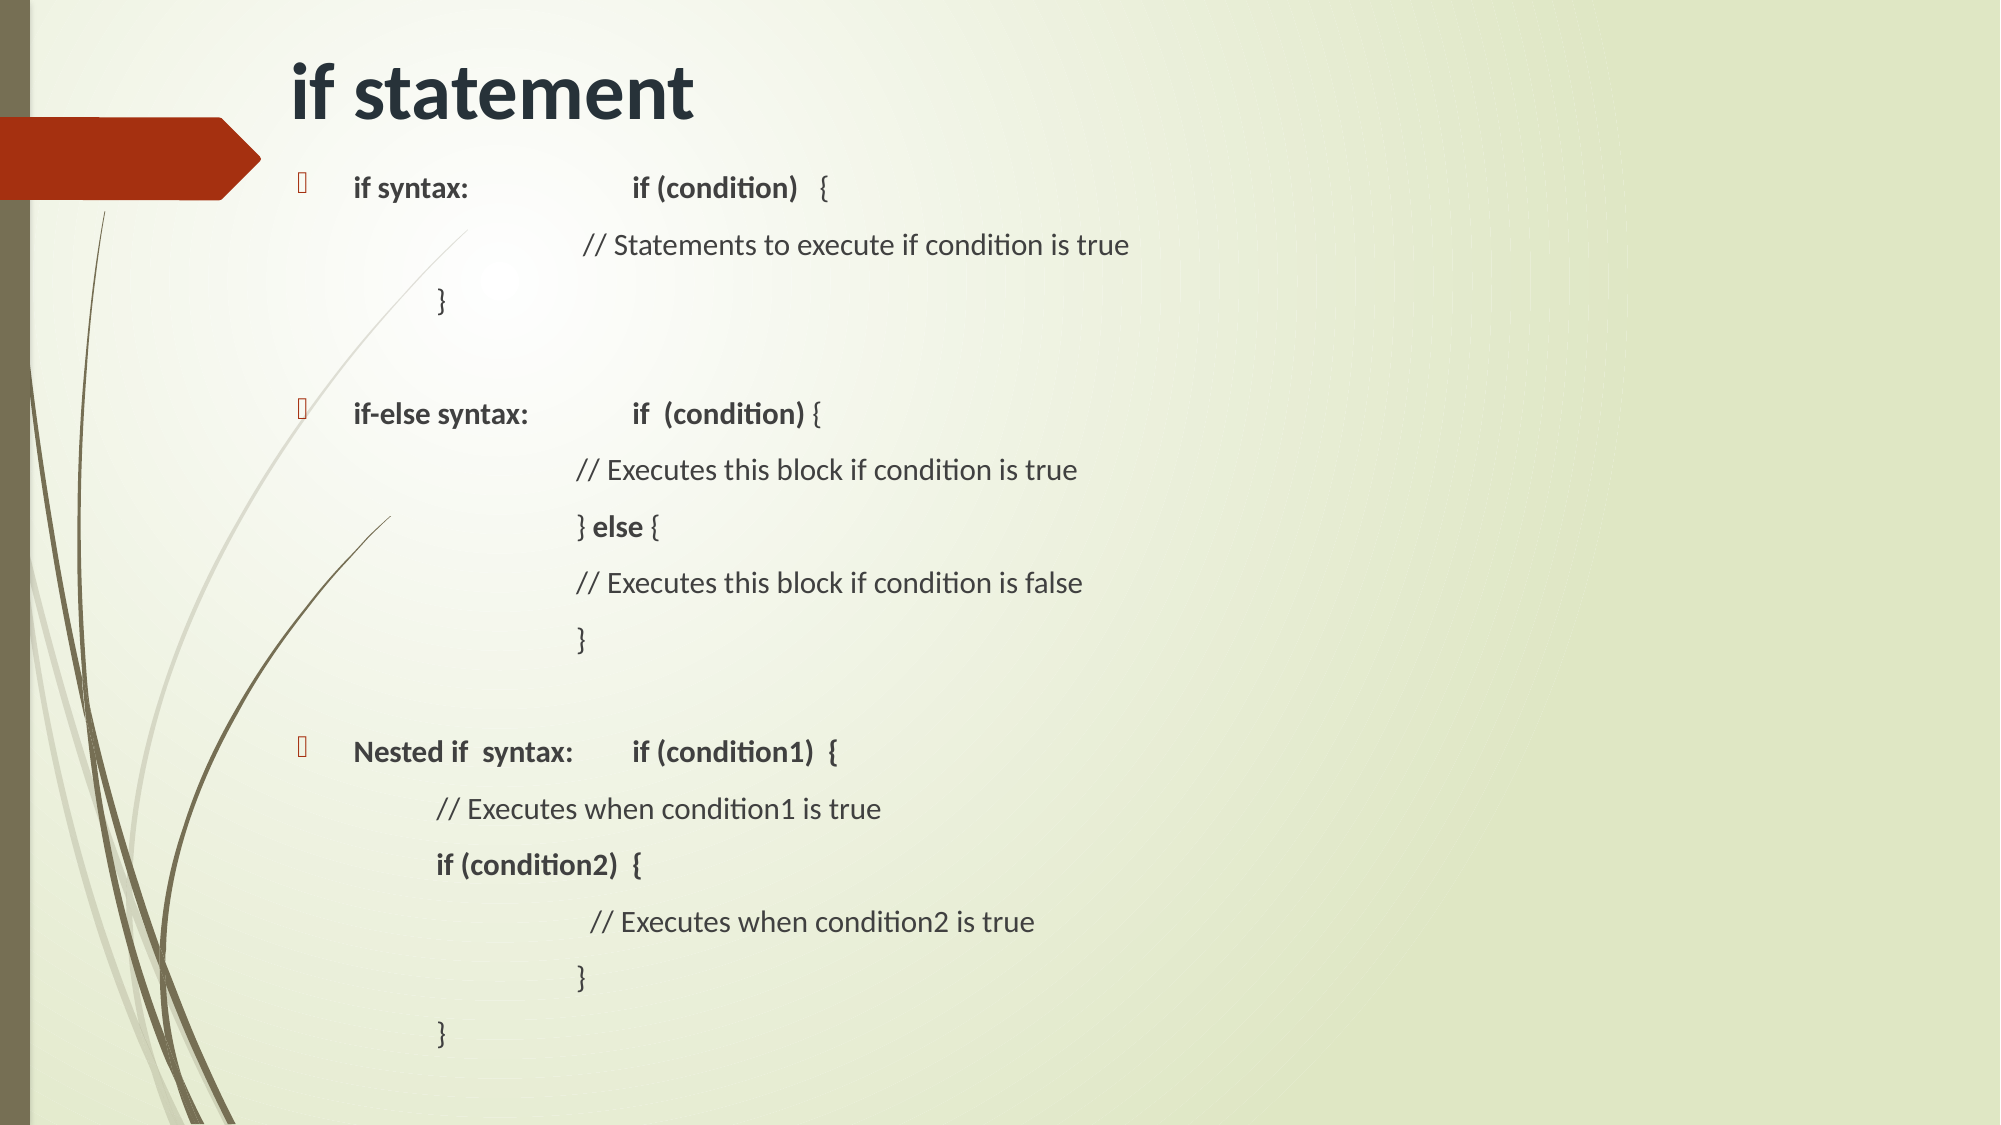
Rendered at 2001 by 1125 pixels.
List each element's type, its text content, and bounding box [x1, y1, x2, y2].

title if statement [275, 31, 2000, 144]
list if syntax: if (condition) { // Statements to execute if condition is true } if-else syntax: if (condition) { // Executes this block if condition is true } else { // Executes this block if condition is false } Nested if syntax: if (condition1) { // Executes when condition1 is true if (condition2) { // Executes when condition2 is true } } [281, 160, 1863, 1065]
